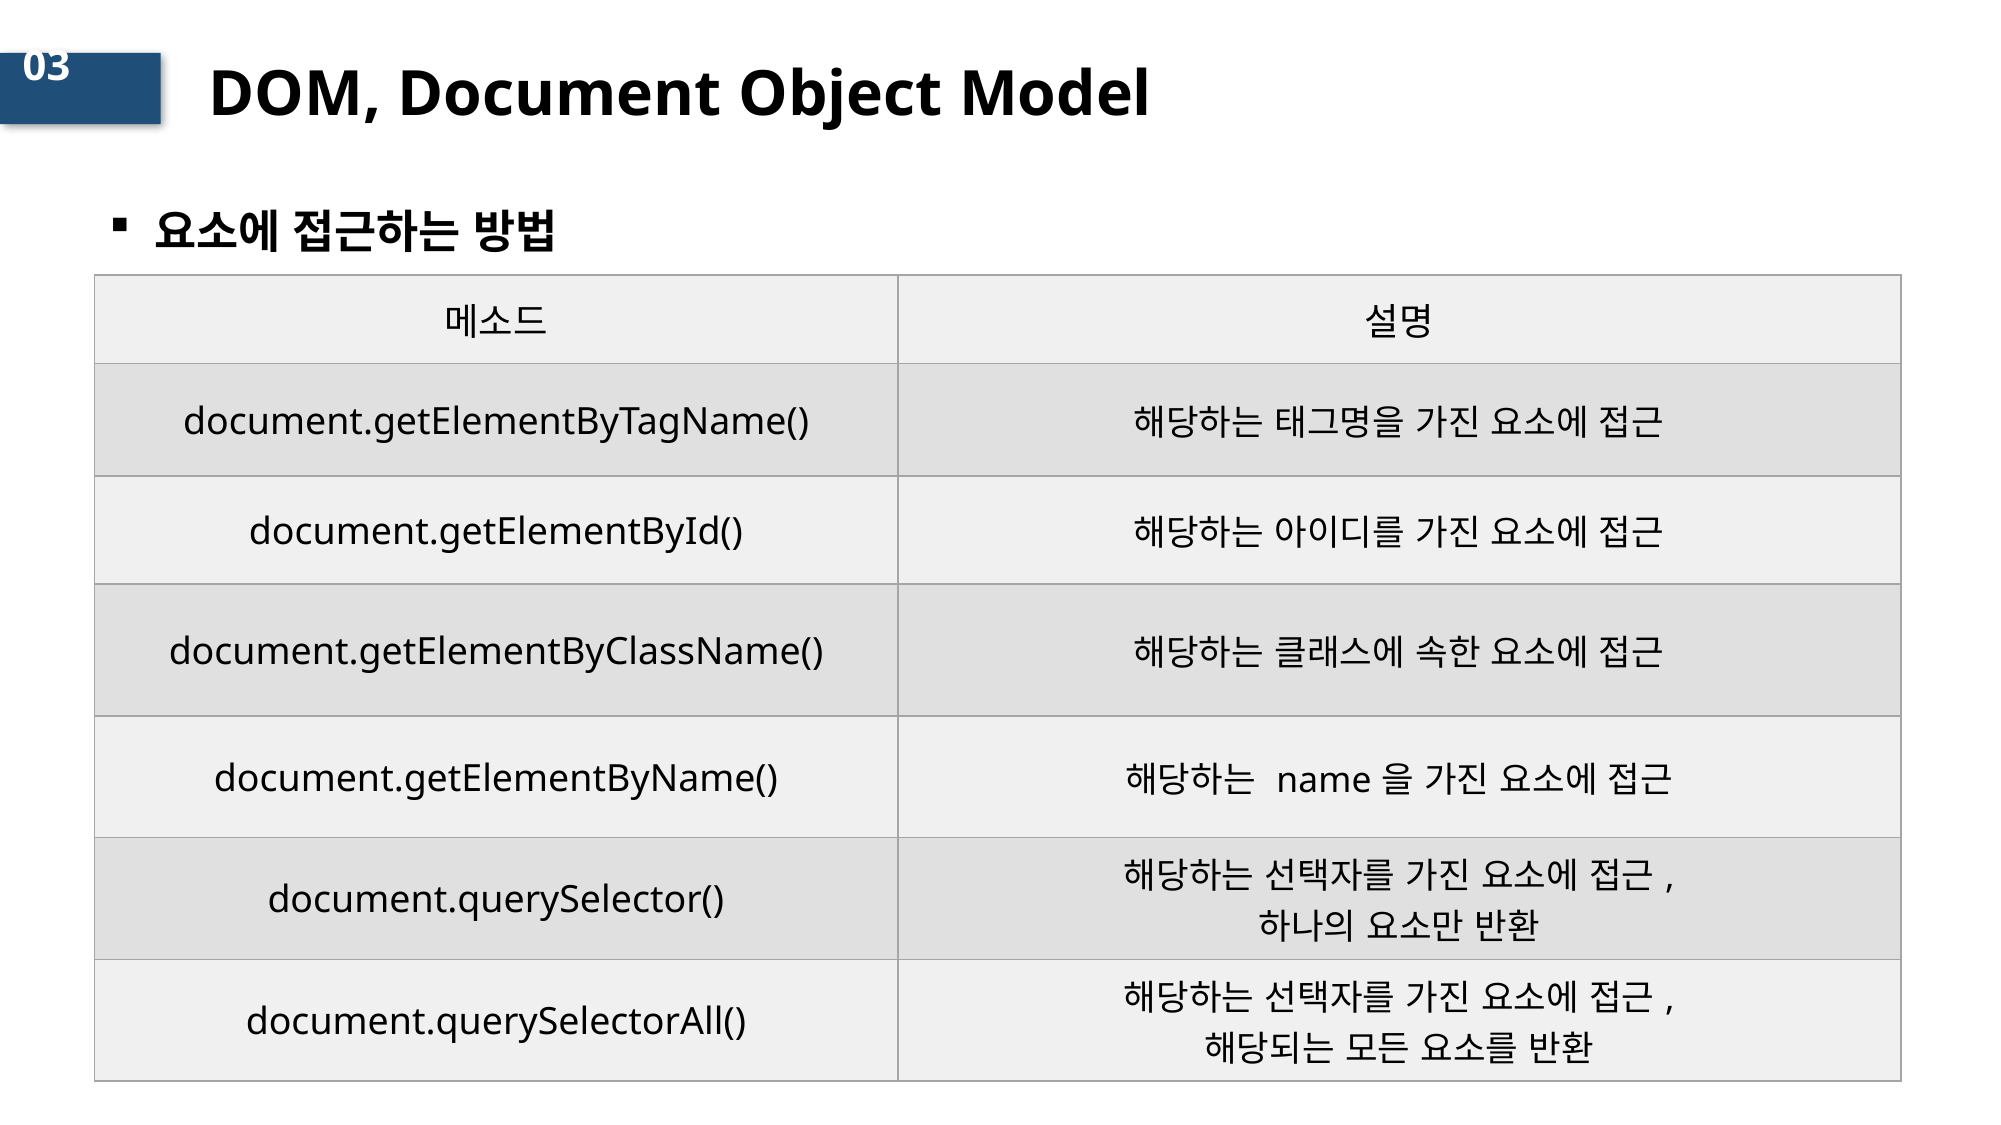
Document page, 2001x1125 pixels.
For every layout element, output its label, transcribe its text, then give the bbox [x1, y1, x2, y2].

table_cell document.getElementByClassName() [95, 585, 897, 715]
table_cell document.querySelector() [95, 838, 897, 959]
table_cell 해당하는 name을 가진 요소에 접근 [899, 717, 1900, 837]
text_box 03 [0, 52, 162, 125]
table_cell 해당하는 태그명을 가진 요소에 접근 [899, 364, 1900, 475]
title DOM, Document Object Model [193, 43, 1181, 147]
table_cell document.getElementByTagName() [95, 364, 897, 475]
table_cell document.getElementById() [95, 477, 897, 583]
table_header 메소드 [95, 276, 897, 363]
table_cell 해당하는 선택자를 가진 요소에 접근, 하나의 요소만 반환 [899, 838, 1900, 959]
text_box 요소에 접근하는 방법 [94, 167, 1665, 266]
table_cell 해당하는 선택자를 가진 요소에 접근, 해당되는 모든 요소를 반환 [899, 960, 1900, 1080]
table_cell 해당하는 클래스에 속한 요소에 접근 [899, 585, 1900, 715]
table_cell document.querySelectorAll() [95, 960, 897, 1080]
table_cell 해당하는 아이디를 가진 요소에 접근 [899, 477, 1900, 583]
table_cell document.getElementByName() [95, 717, 897, 837]
table_header 설명 [899, 276, 1900, 363]
